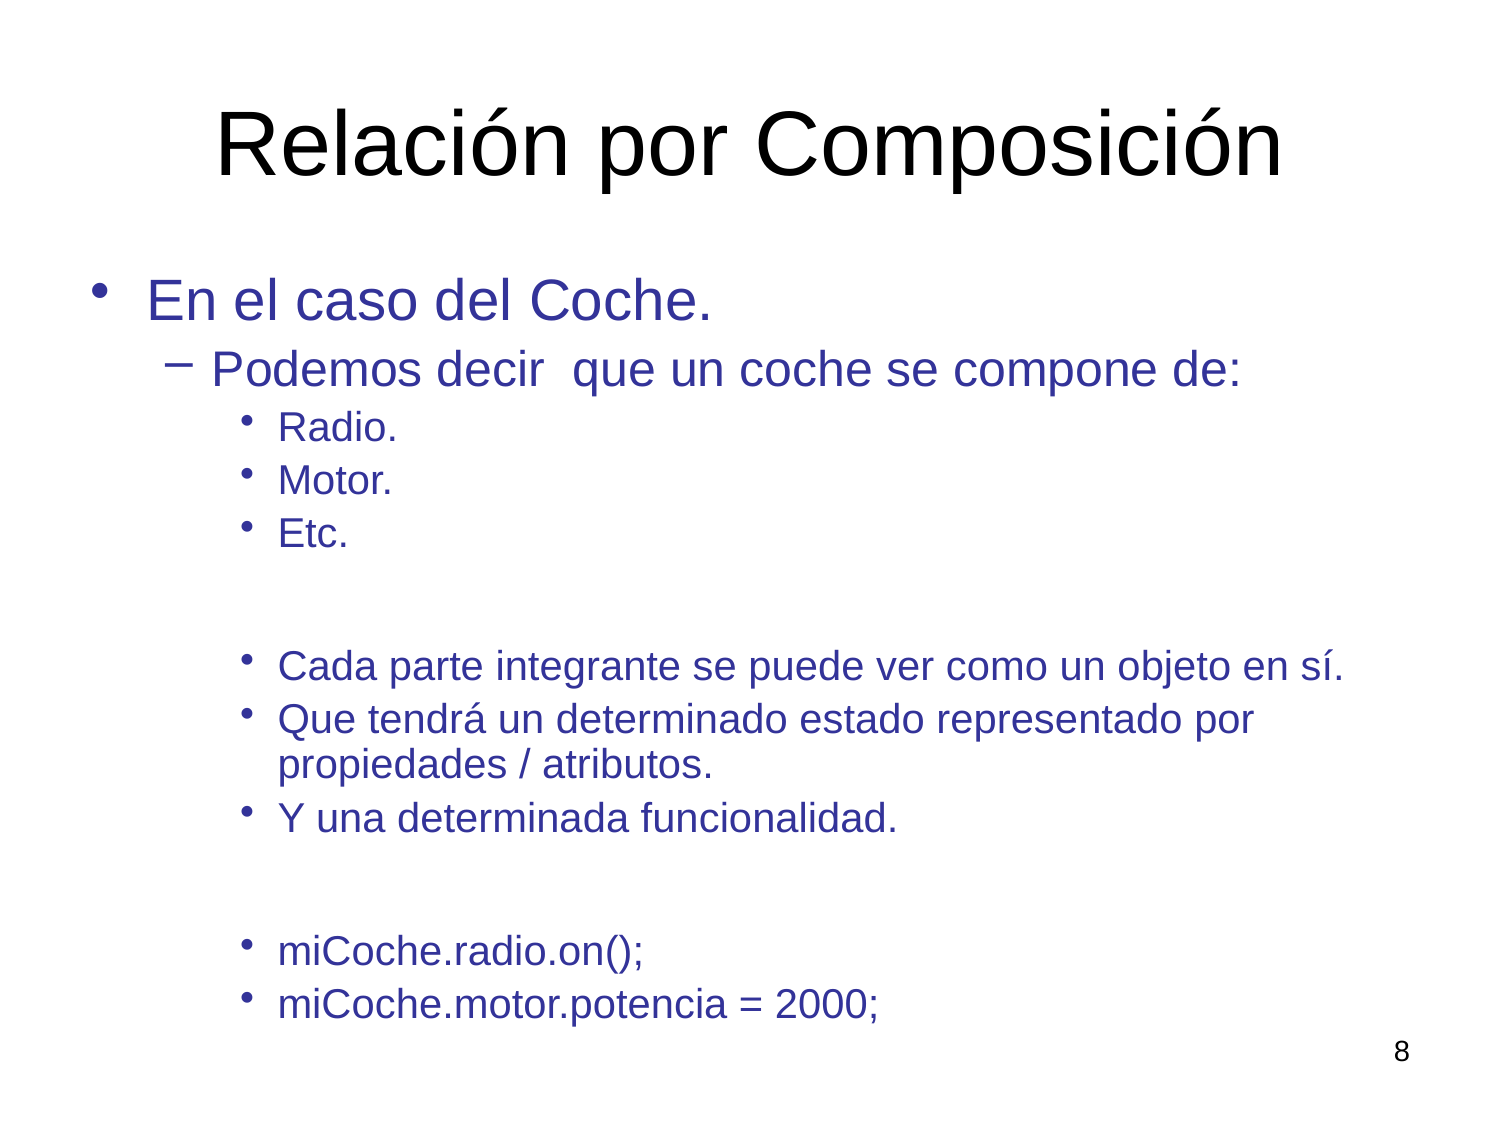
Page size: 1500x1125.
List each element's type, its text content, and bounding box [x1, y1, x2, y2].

slide_number 8 [1074, 1024, 1426, 1103]
title Relación por Composición [74, 44, 1426, 233]
list En el caso del Coche. Podemos decir que un coche se compone de: Radio. Motor. Etc. Cada parte integrante se puede ver como un objeto en sí. Que tendrá un determinado estado representado por propiedades / atributos. Y una determinada funcionalidad. miCoche.radio.on(); miCoche.motor.potencia = 2000; [74, 262, 1426, 1006]
